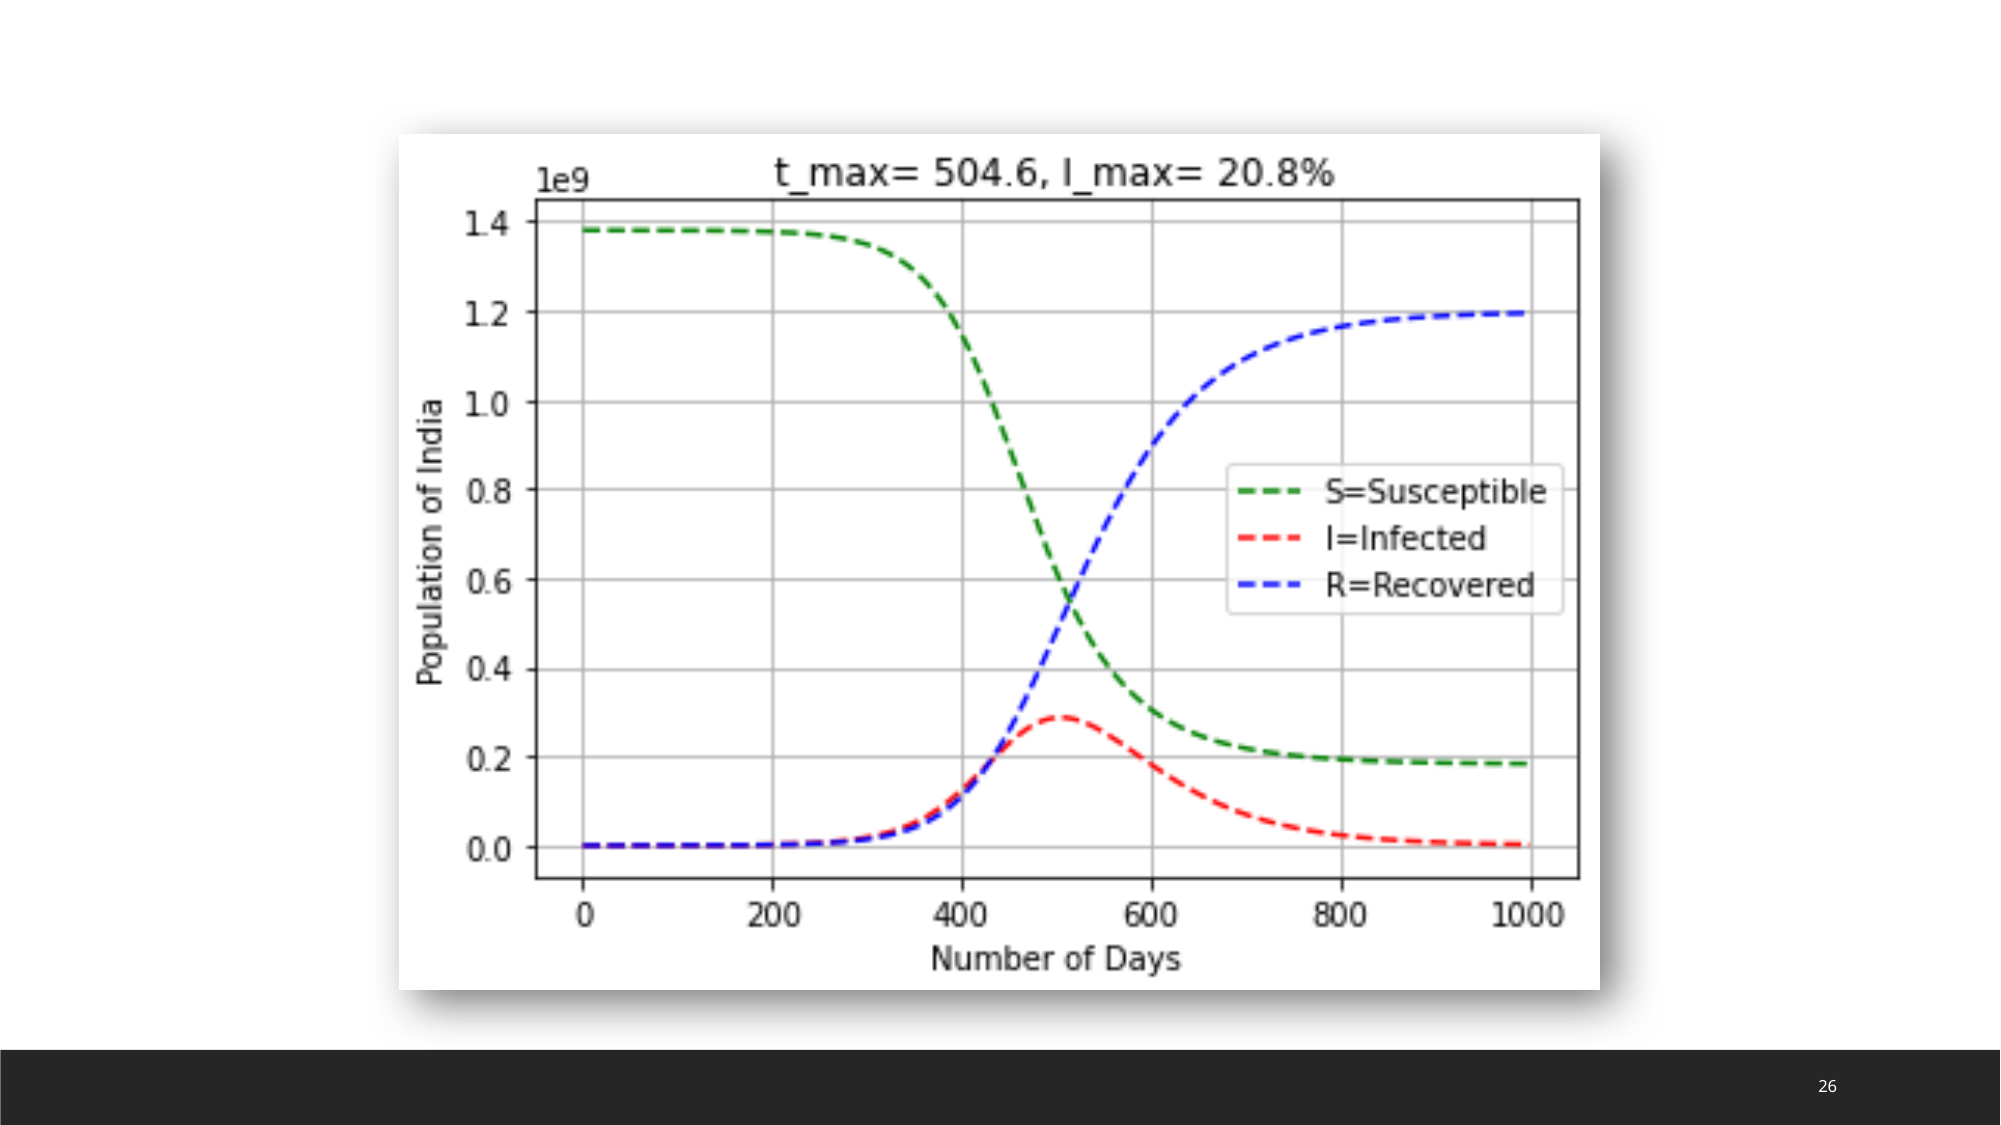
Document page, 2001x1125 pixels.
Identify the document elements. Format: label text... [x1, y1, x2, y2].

picture [399, 134, 1601, 991]
slide_number 26 [1803, 1057, 1932, 1118]
